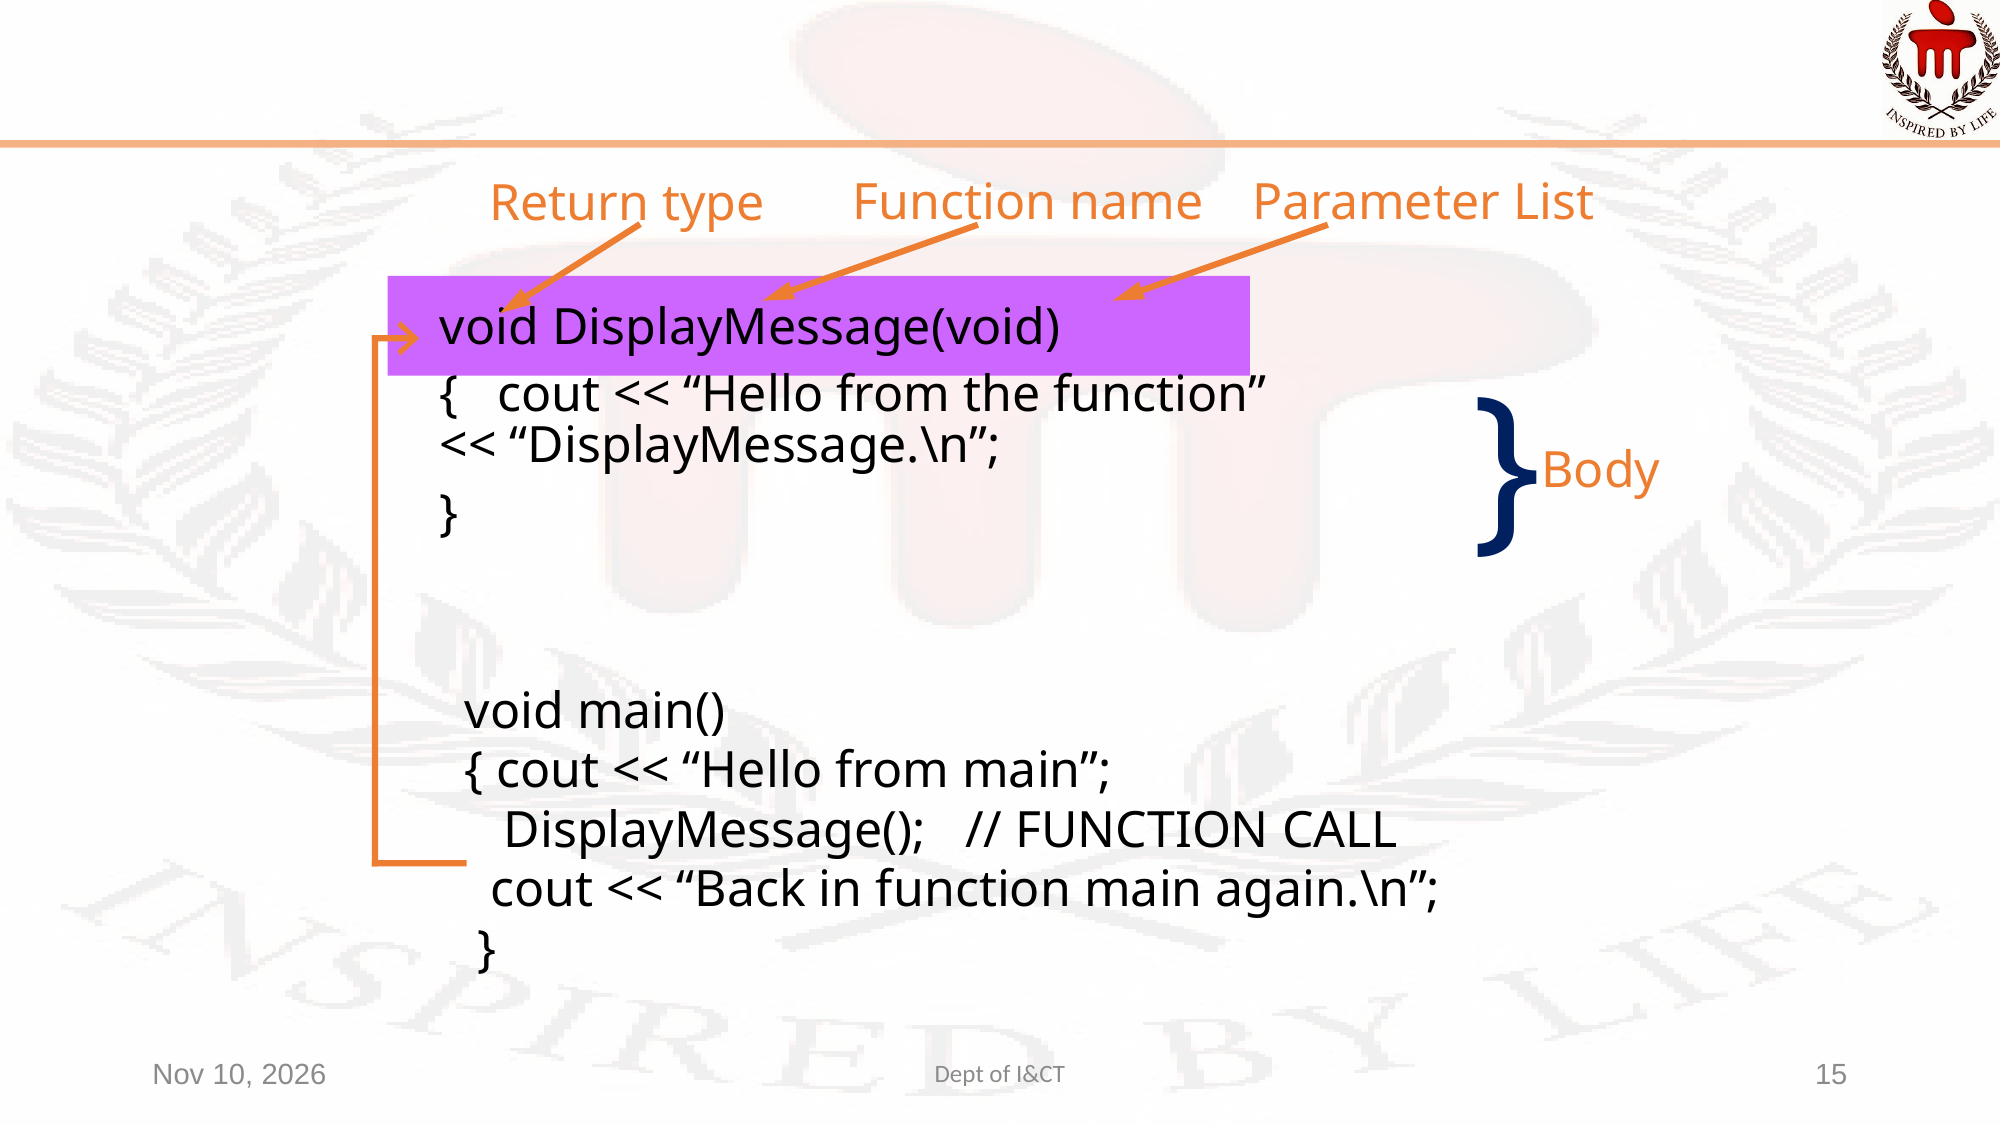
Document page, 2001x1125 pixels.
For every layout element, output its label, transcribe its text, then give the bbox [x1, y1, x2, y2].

slide_number 5-Oct-21 [137, 1042, 588, 1103]
text_box } [1437, 338, 1575, 573]
footer Dept of I&CT [662, 1042, 1338, 1103]
text_box Body [1575, 430, 1688, 505]
text_box [1112, 225, 1325, 301]
text_box void DisplayMessage(void) { cout << “Hello from the function” << “DisplayMessage.\n”; } [424, 300, 1713, 549]
text_box [762, 238, 941, 301]
picture [1882, 0, 2000, 140]
text_box Parameter List [1237, 162, 1650, 238]
text_box Function name [837, 162, 1225, 238]
text_box Return type [474, 163, 837, 238]
text_box [1133, 275, 1250, 300]
text_box void main() { cout << “Hello from main”; DisplayMessage(); // FUNCTION CALL cout << “Back in function main again.\n”; } [449, 687, 1713, 983]
text_box [387, 275, 558, 338]
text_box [374, 338, 464, 864]
text_box [499, 225, 638, 314]
text_box [523, 275, 832, 300]
slide_number 15 [1412, 1042, 1863, 1103]
text_box [783, 275, 1182, 300]
